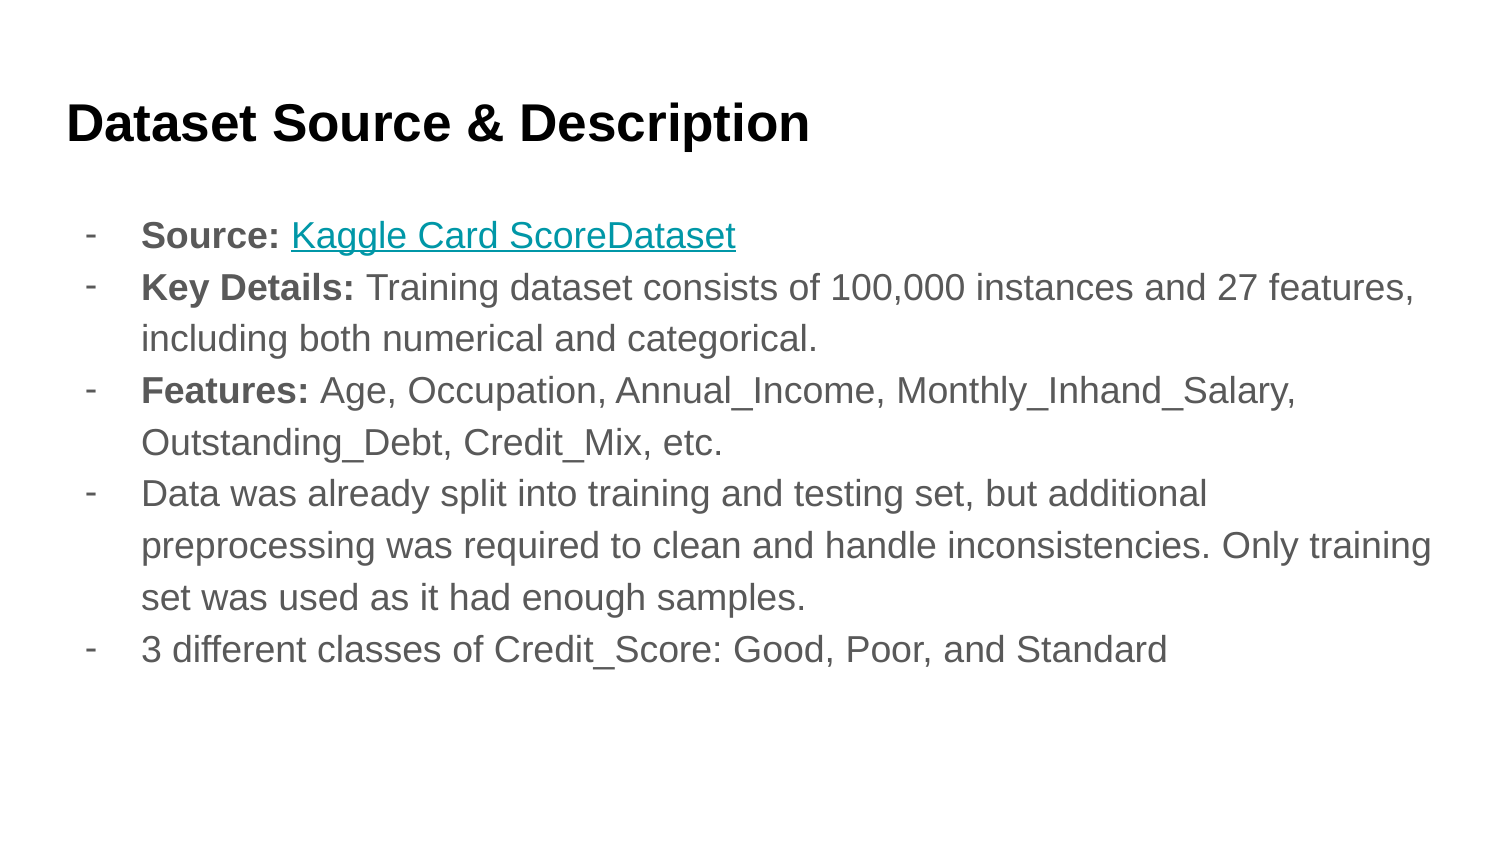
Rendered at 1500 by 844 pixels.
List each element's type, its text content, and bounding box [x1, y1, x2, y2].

title Dataset Source & Description [51, 72, 1449, 167]
list Source: Kaggle Card ScoreDataset Key Details: Training dataset consists of 100,000 instances and 27 features, including both numerical and categorical. Features: Age, Occupation, Annual_Income, Monthly_Inhand_Salary, Outstanding_Debt, Credit_Mix, etc. Data was already split into training and testing set, but additional preprocessing was required to clean and handle inconsistencies. Only training set was used as it had enough samples. 3 different classes of Credit_Score: Good, Poor, and Standard [51, 189, 1449, 750]
